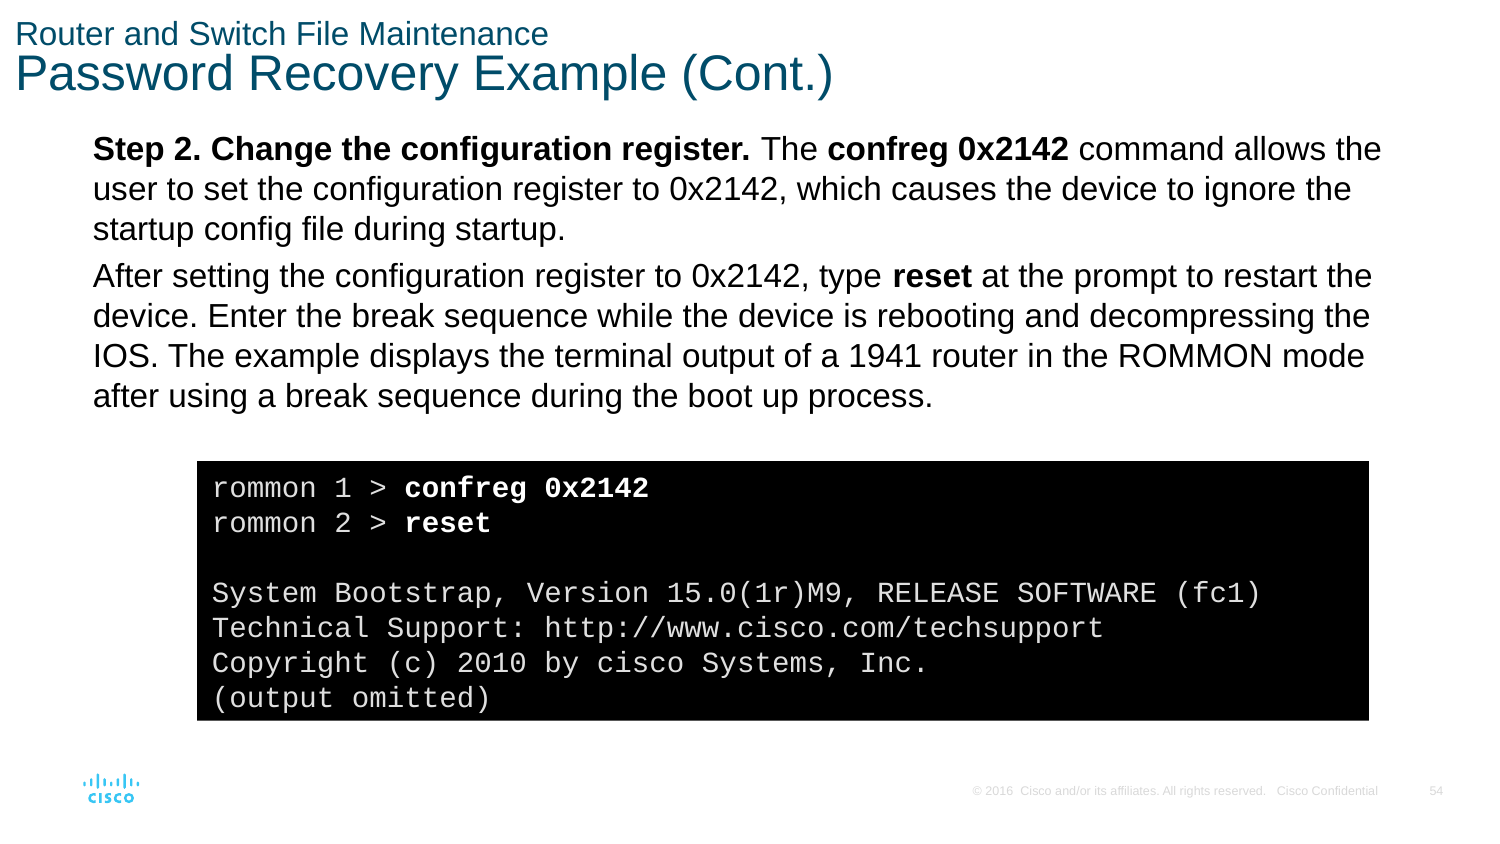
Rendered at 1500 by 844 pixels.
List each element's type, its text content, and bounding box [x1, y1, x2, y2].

title Router and Switch File Maintenance Password Recovery Example (Cont.) [0, 0, 1369, 121]
list Step 2. Change the configuration register. The confreg 0x2142 command allows the user to set the configuration register to 0x2142, which causes the device to ignore the startup config file during startup. After setting the configuration register to 0x2142, type reset at the prompt to restart the device. Enter the break sequence while the device is rebooting and decompressing the IOS. The example displays the terminal output of a 1941 router in the ROMMON mode after using a break sequence during the boot up process. [77, 120, 1437, 422]
text_box rommon 1 > confreg 0x2142 rommon 2 > reset System Bootstrap, Version 15.0(1r)M9, RELEASE SOFTWARE (fc1) Technical Support: http://www.cisco.com/techsupport Copyright (c) 2010 by cisco Systems, Inc. (output omitted) [197, 461, 1369, 721]
